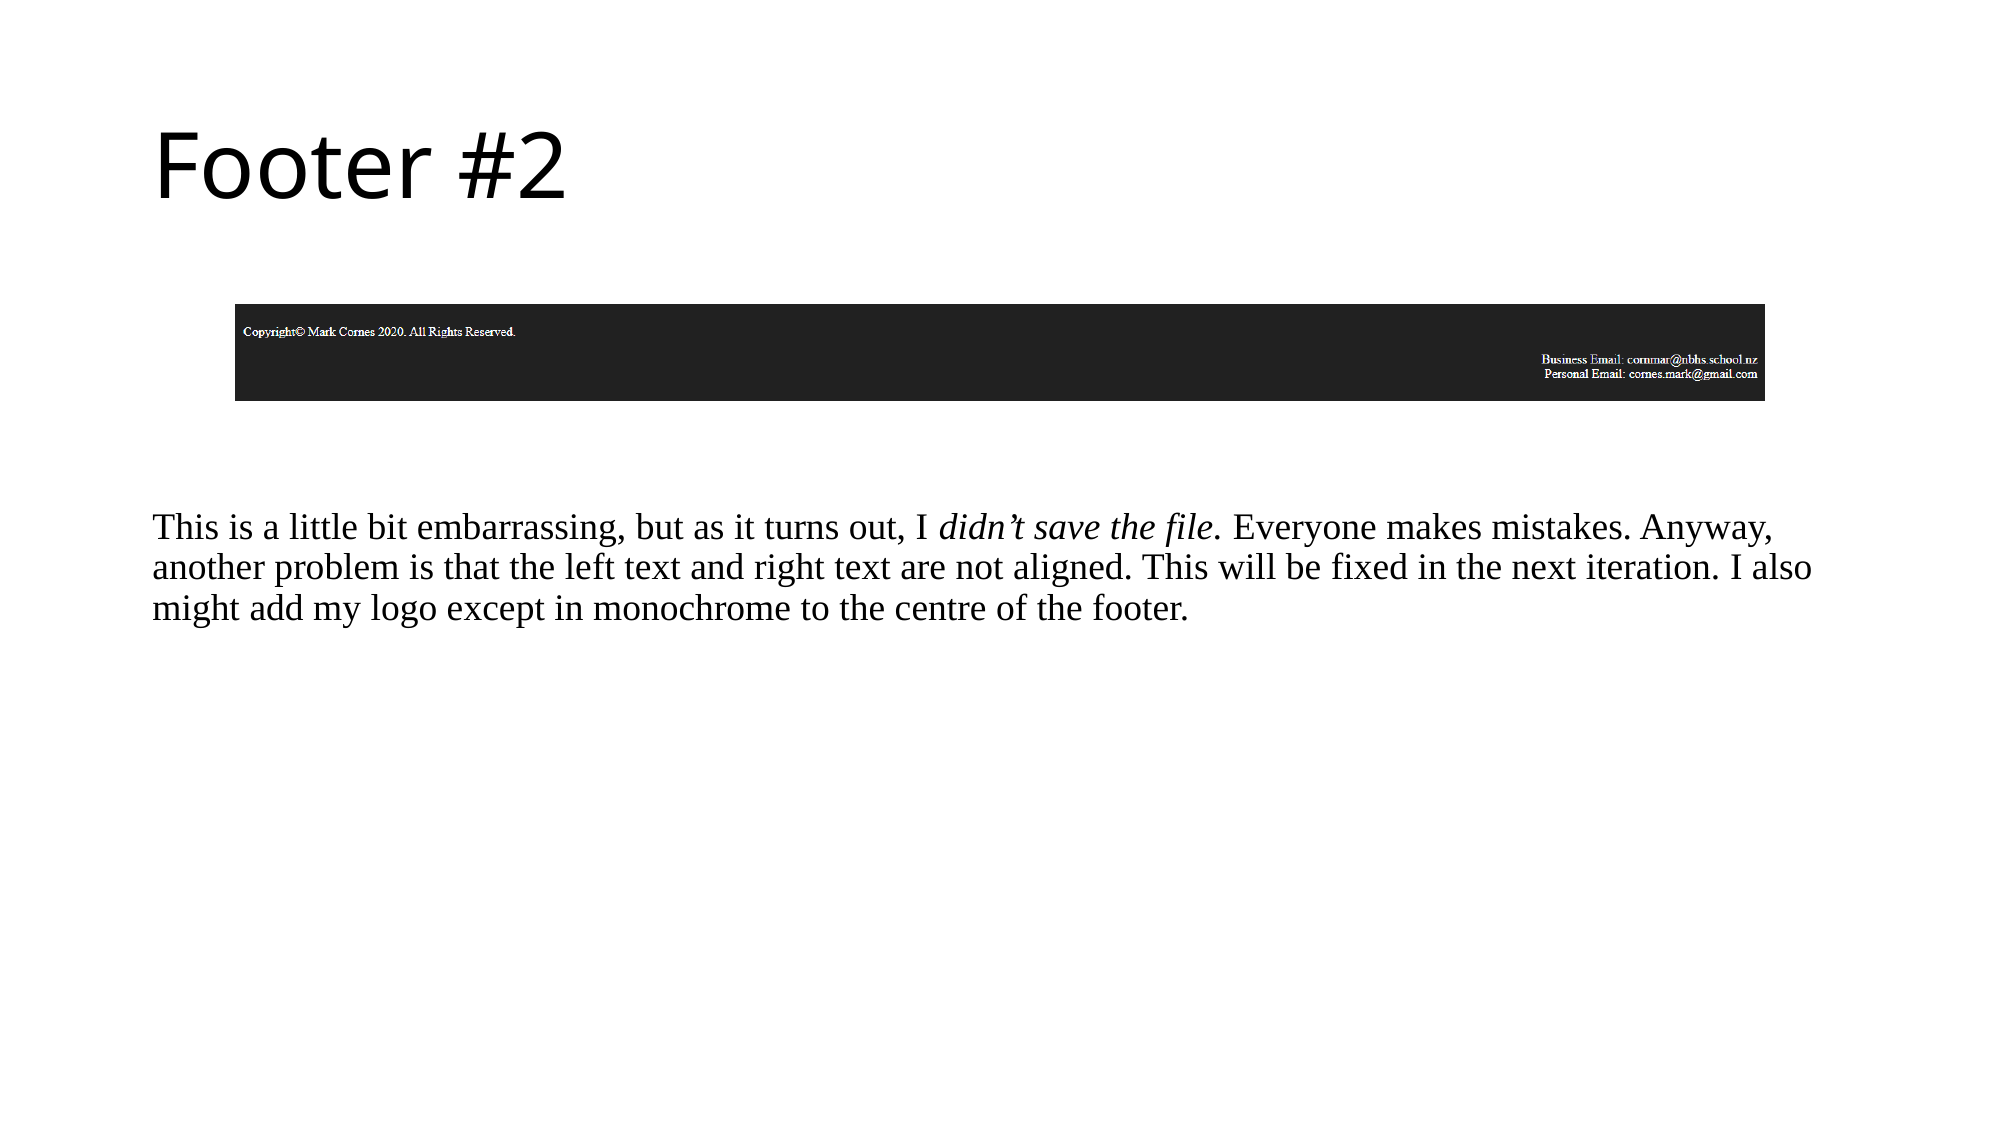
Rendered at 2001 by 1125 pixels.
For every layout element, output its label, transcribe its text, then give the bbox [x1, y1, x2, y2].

picture [235, 304, 1765, 401]
list This is a little bit embarrassing, but as it turns out, I didn’t save the file. Everyone makes mistakes. Anyway, another problem is that the left text and right text are not aligned. This will be fixed in the next iteration. I also might add my logo except in monochrome to the centre of the footer. [137, 499, 1863, 1016]
title Footer #2 [137, 59, 1863, 278]
